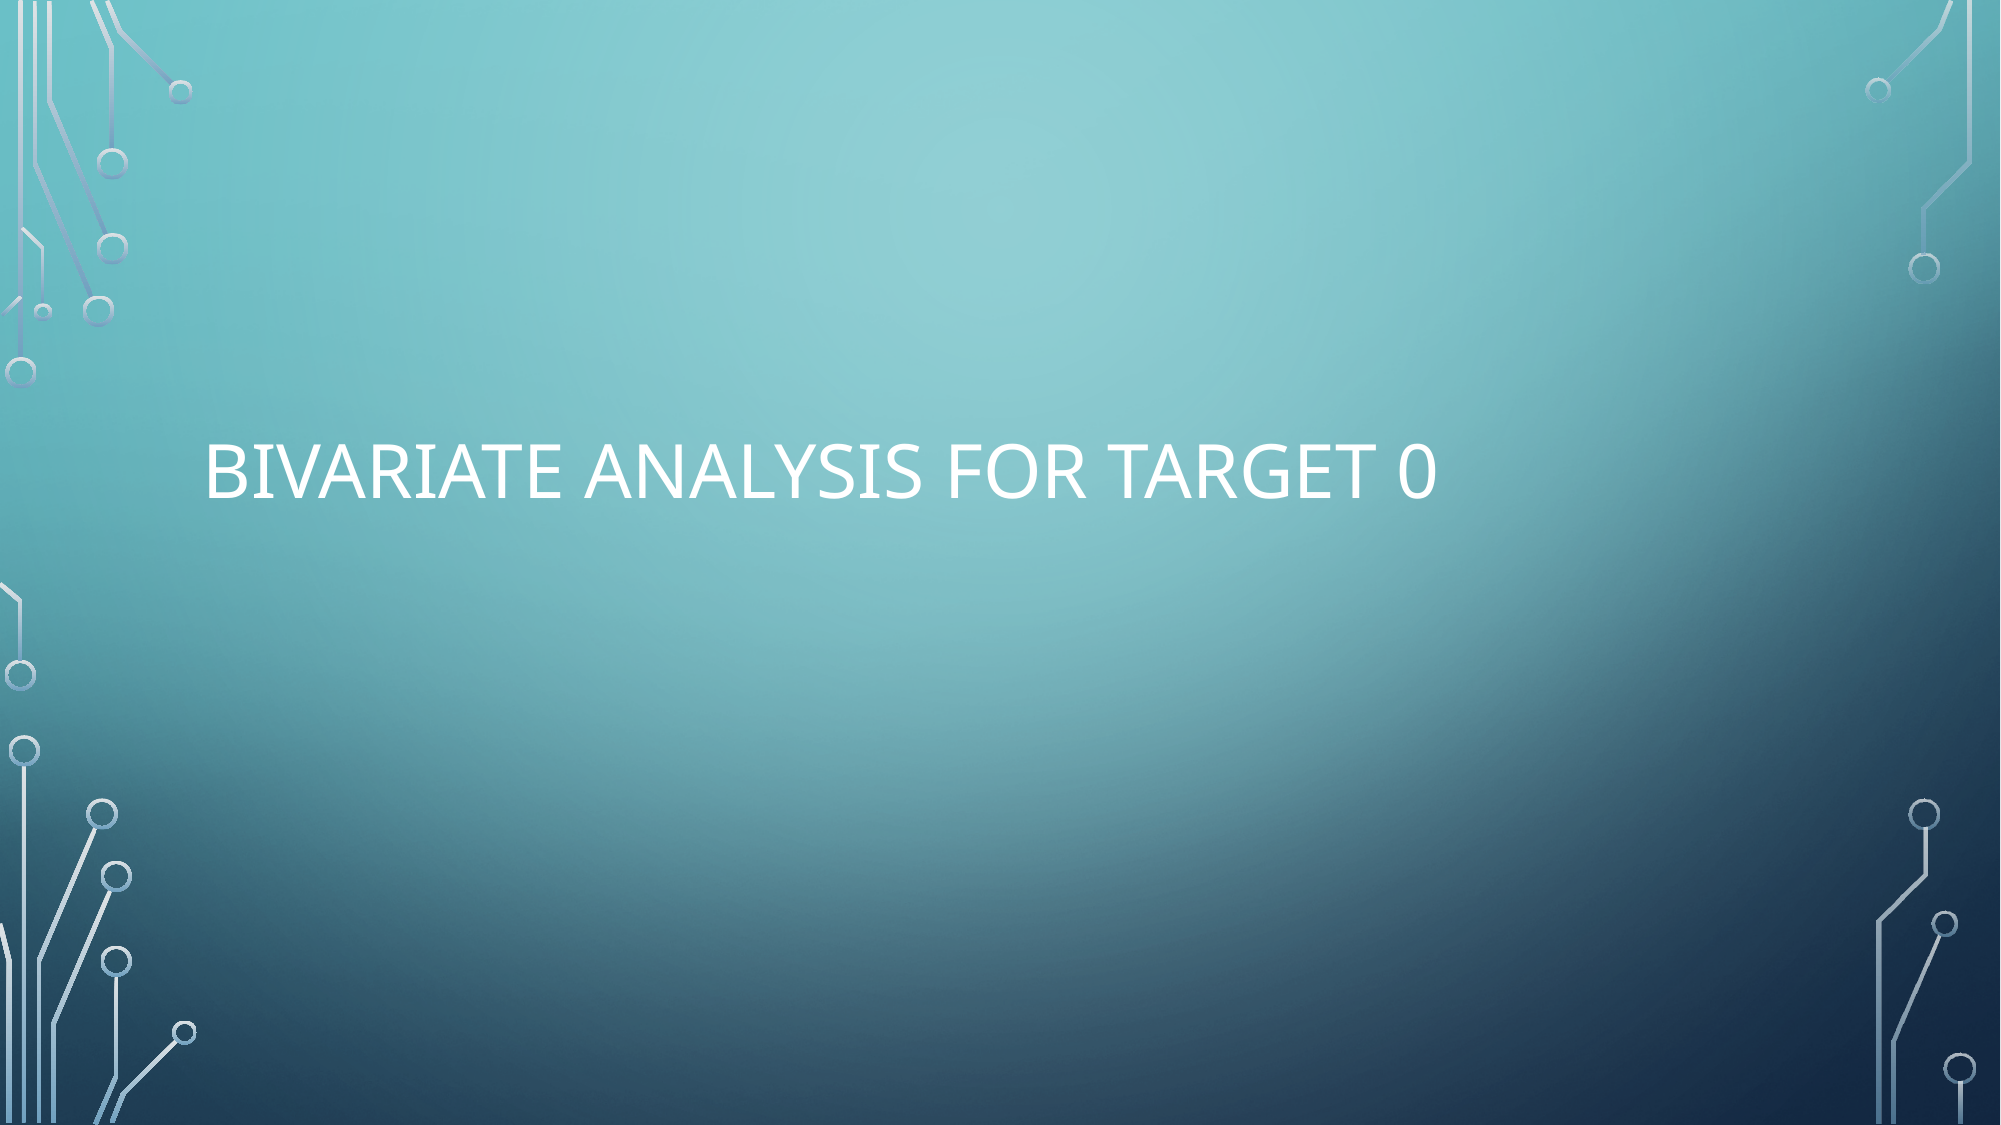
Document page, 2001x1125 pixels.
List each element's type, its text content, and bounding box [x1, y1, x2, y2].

title Bivariate analysis for tArget 0 [187, 352, 1813, 596]
